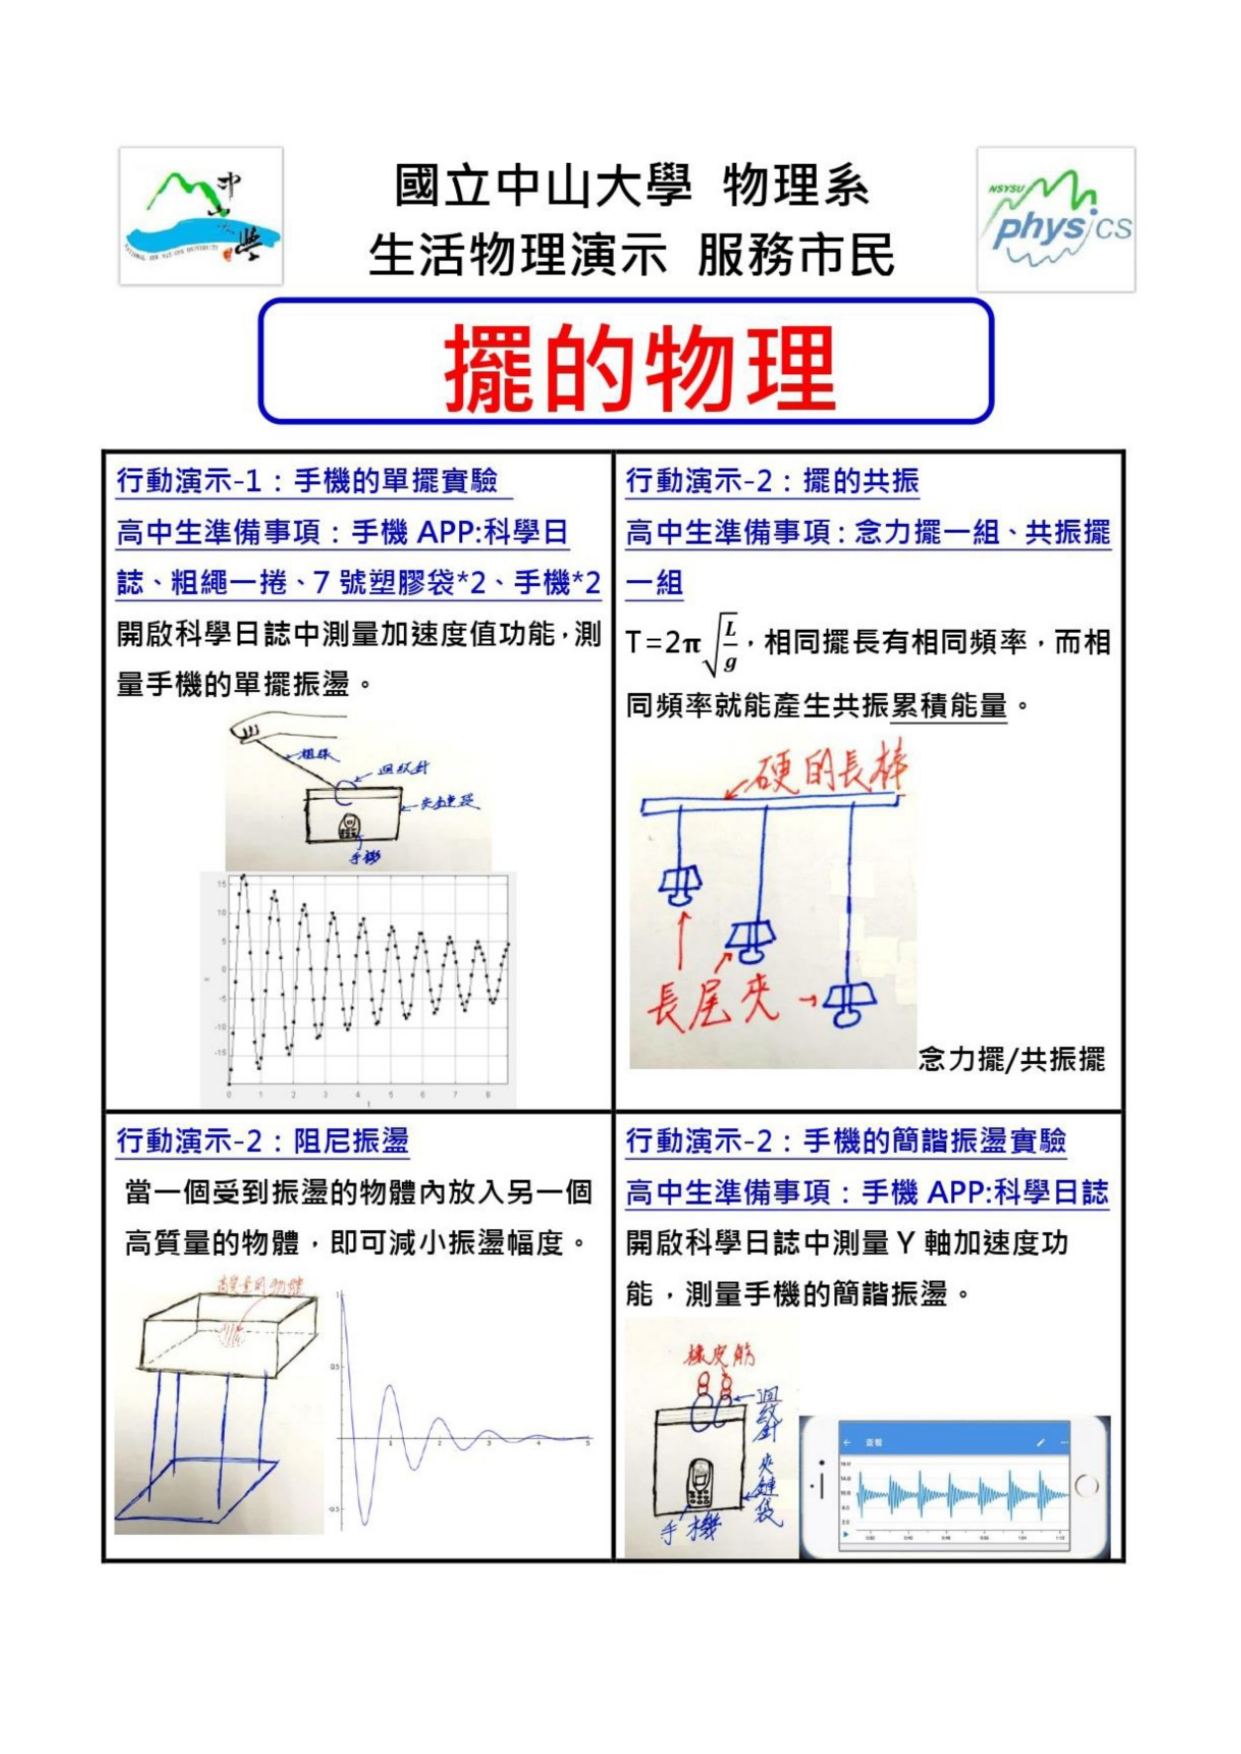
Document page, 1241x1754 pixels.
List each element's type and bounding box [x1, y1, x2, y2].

text_box [0, 0, 1241, 1754]
